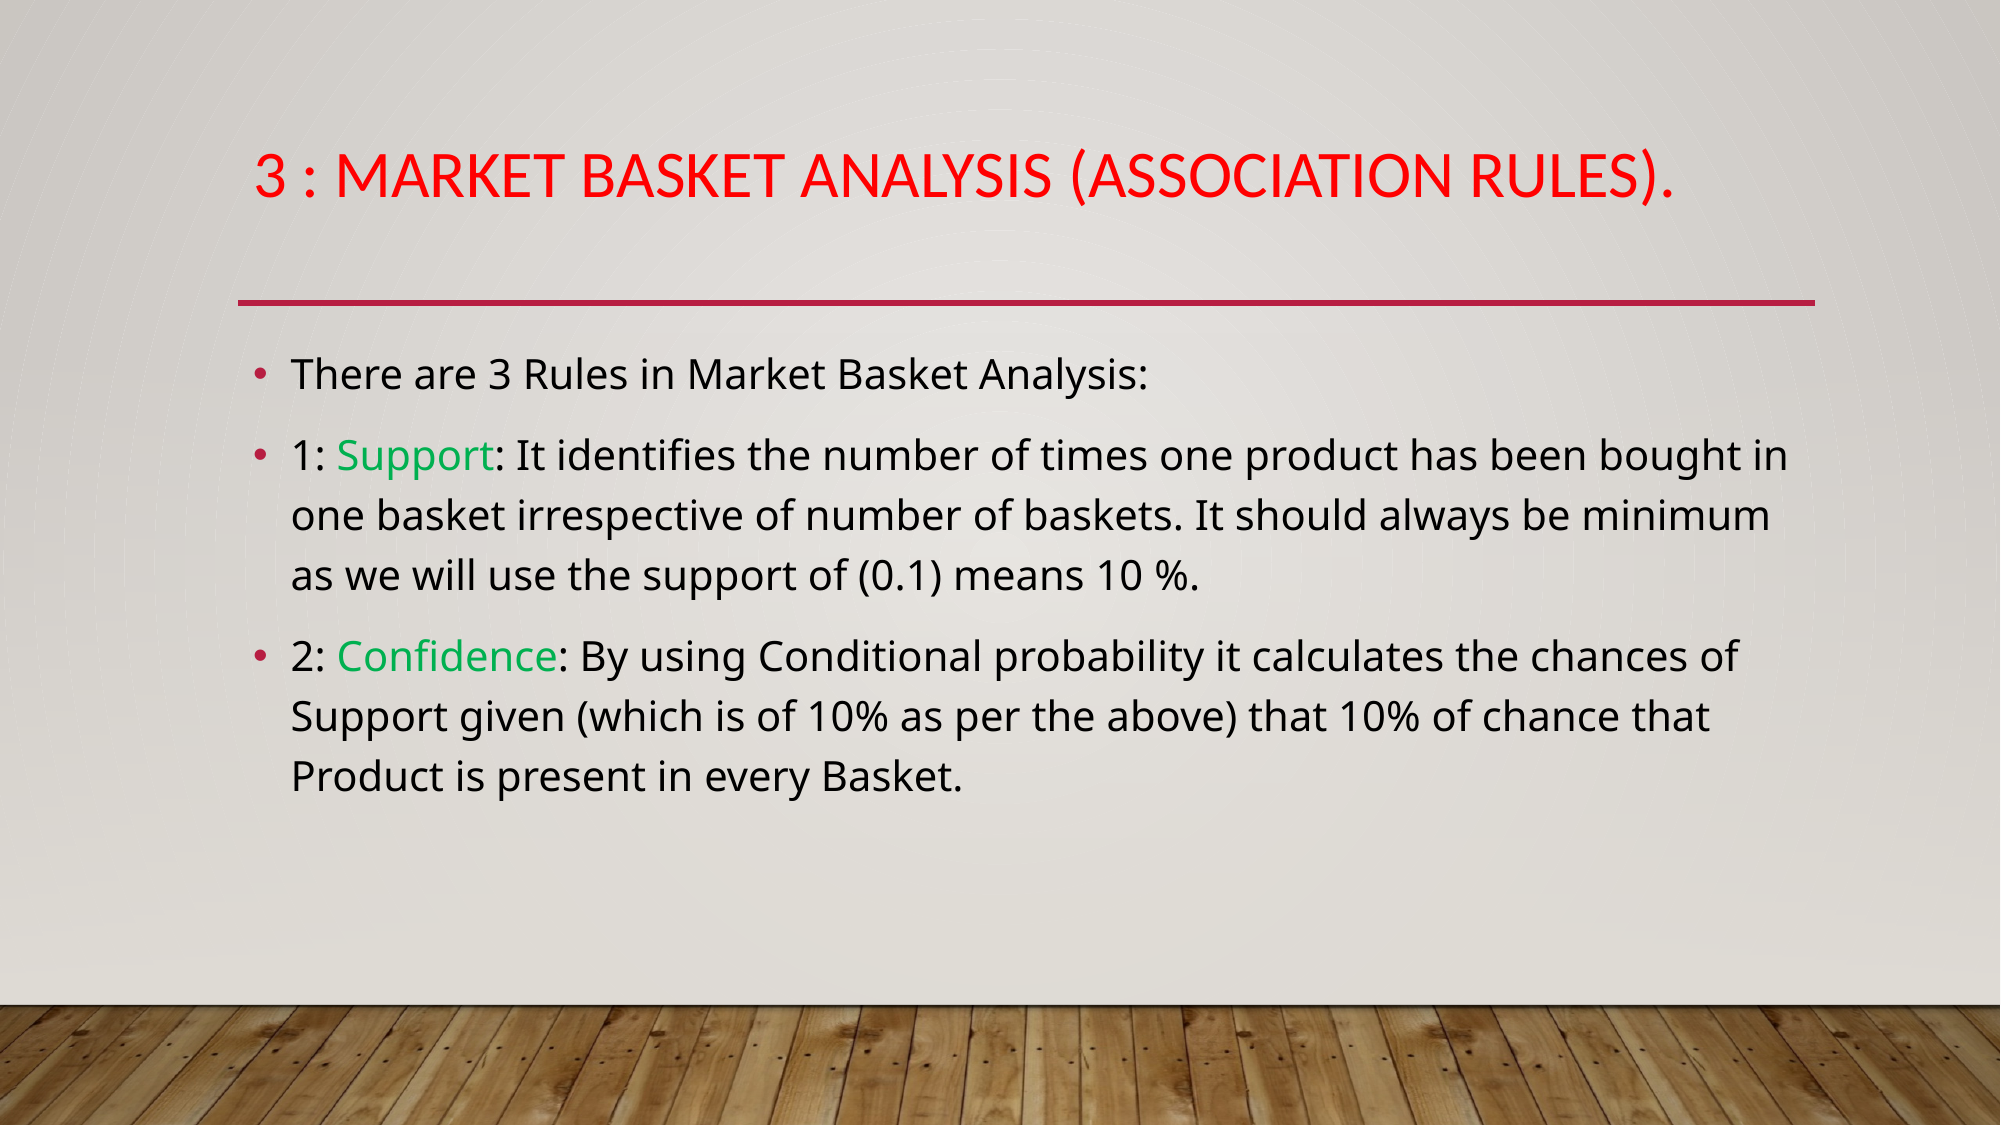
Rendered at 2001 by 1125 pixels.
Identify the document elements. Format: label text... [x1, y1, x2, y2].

title 3 : Market Basket Analysis (Association Rules). [238, 131, 1814, 305]
list There are 3 Rules in Market Basket Analysis: 1: Support: It identifies the number of times one product has been bought in one basket irrespective of number of baskets. It should always be minimum as we will use the support of (0.1) means 10 %. 2: Confidence: By using Conditional probability it calculates the chances of Support given (which is of 10% as per the above) that 10% of chance that Product is present in every Basket. [238, 330, 1814, 897]
picture [0, 1005, 2000, 1125]
